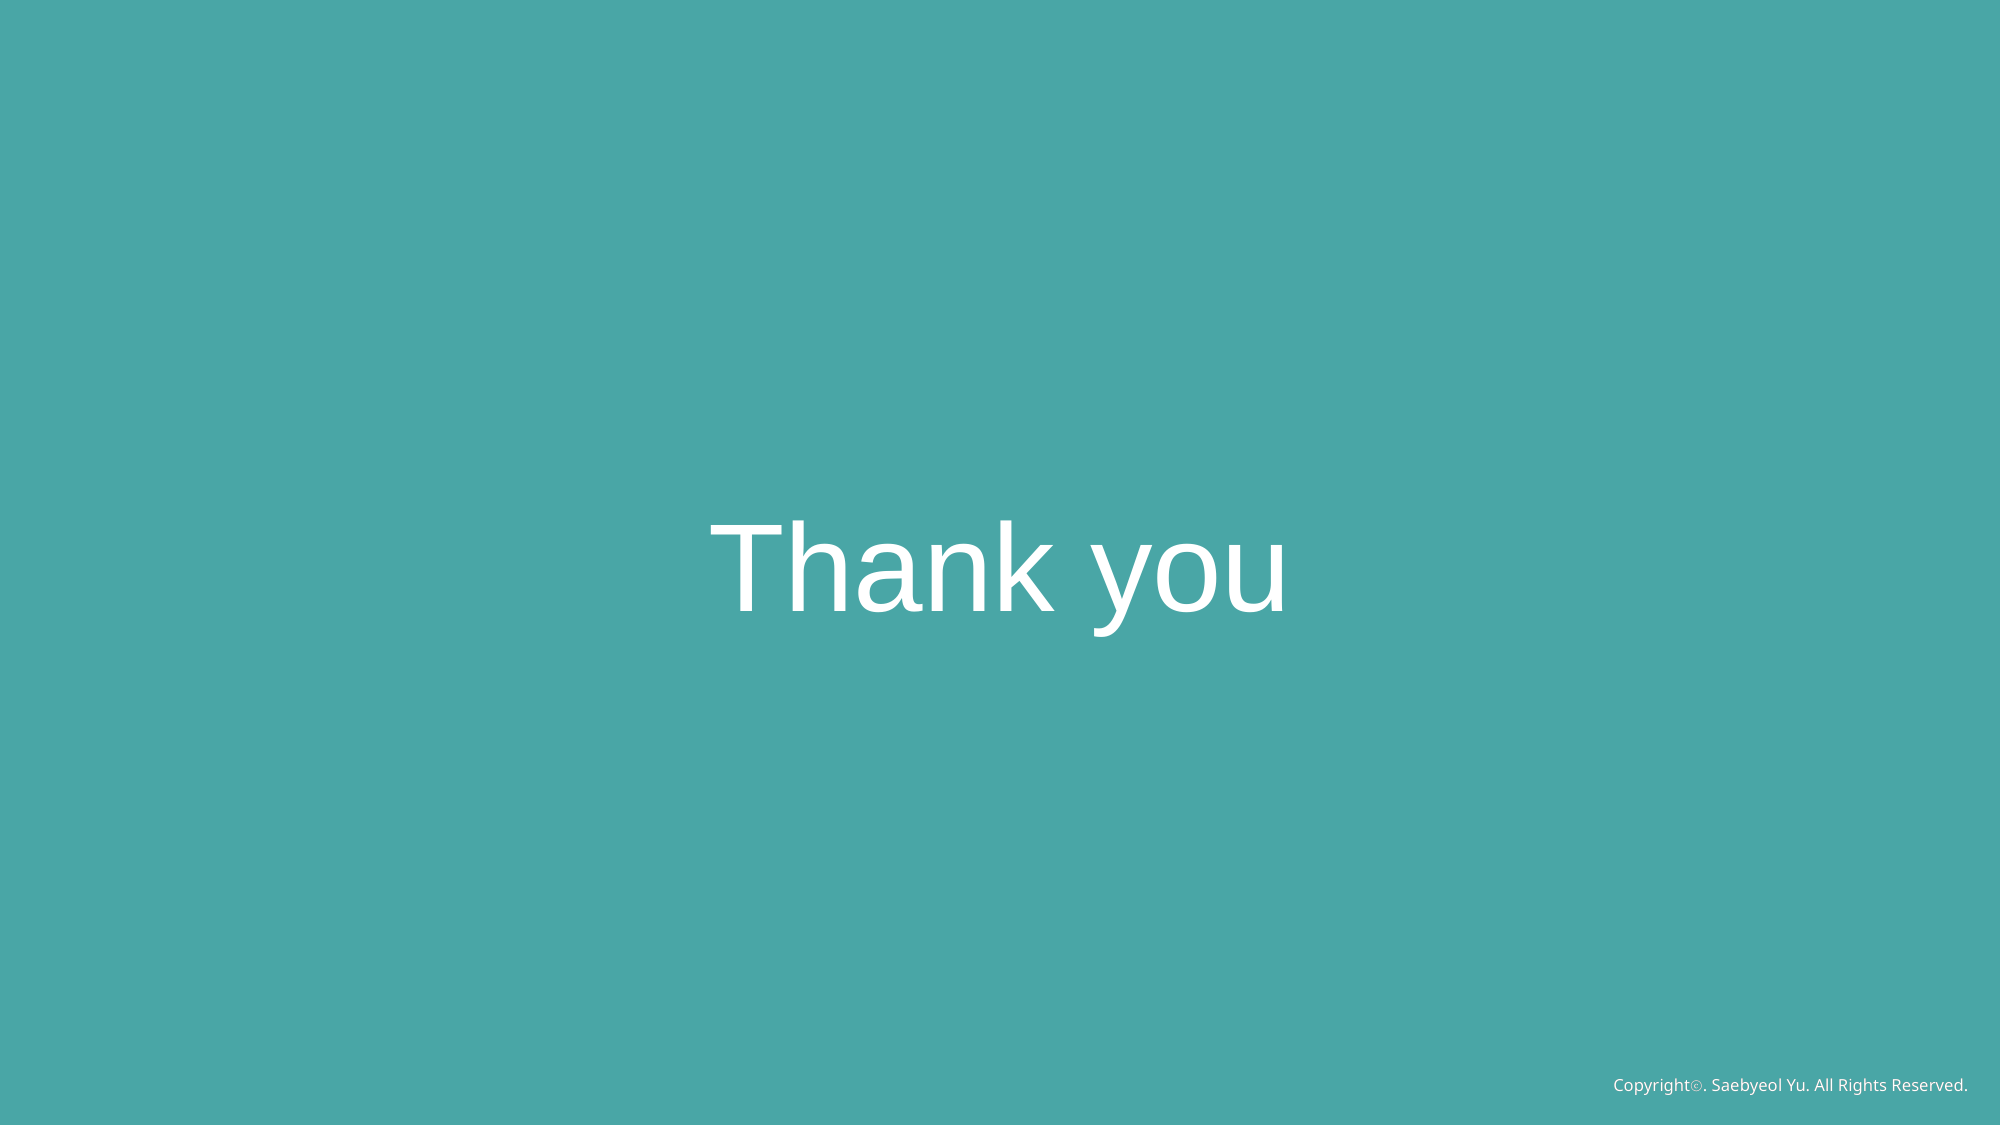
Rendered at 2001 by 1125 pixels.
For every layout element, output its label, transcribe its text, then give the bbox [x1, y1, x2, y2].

text_box Thank you [693, 479, 1307, 644]
text_box Copyrightⓒ. Saebyeol Yu. All Rights Reserved. [1598, 1067, 1984, 1102]
